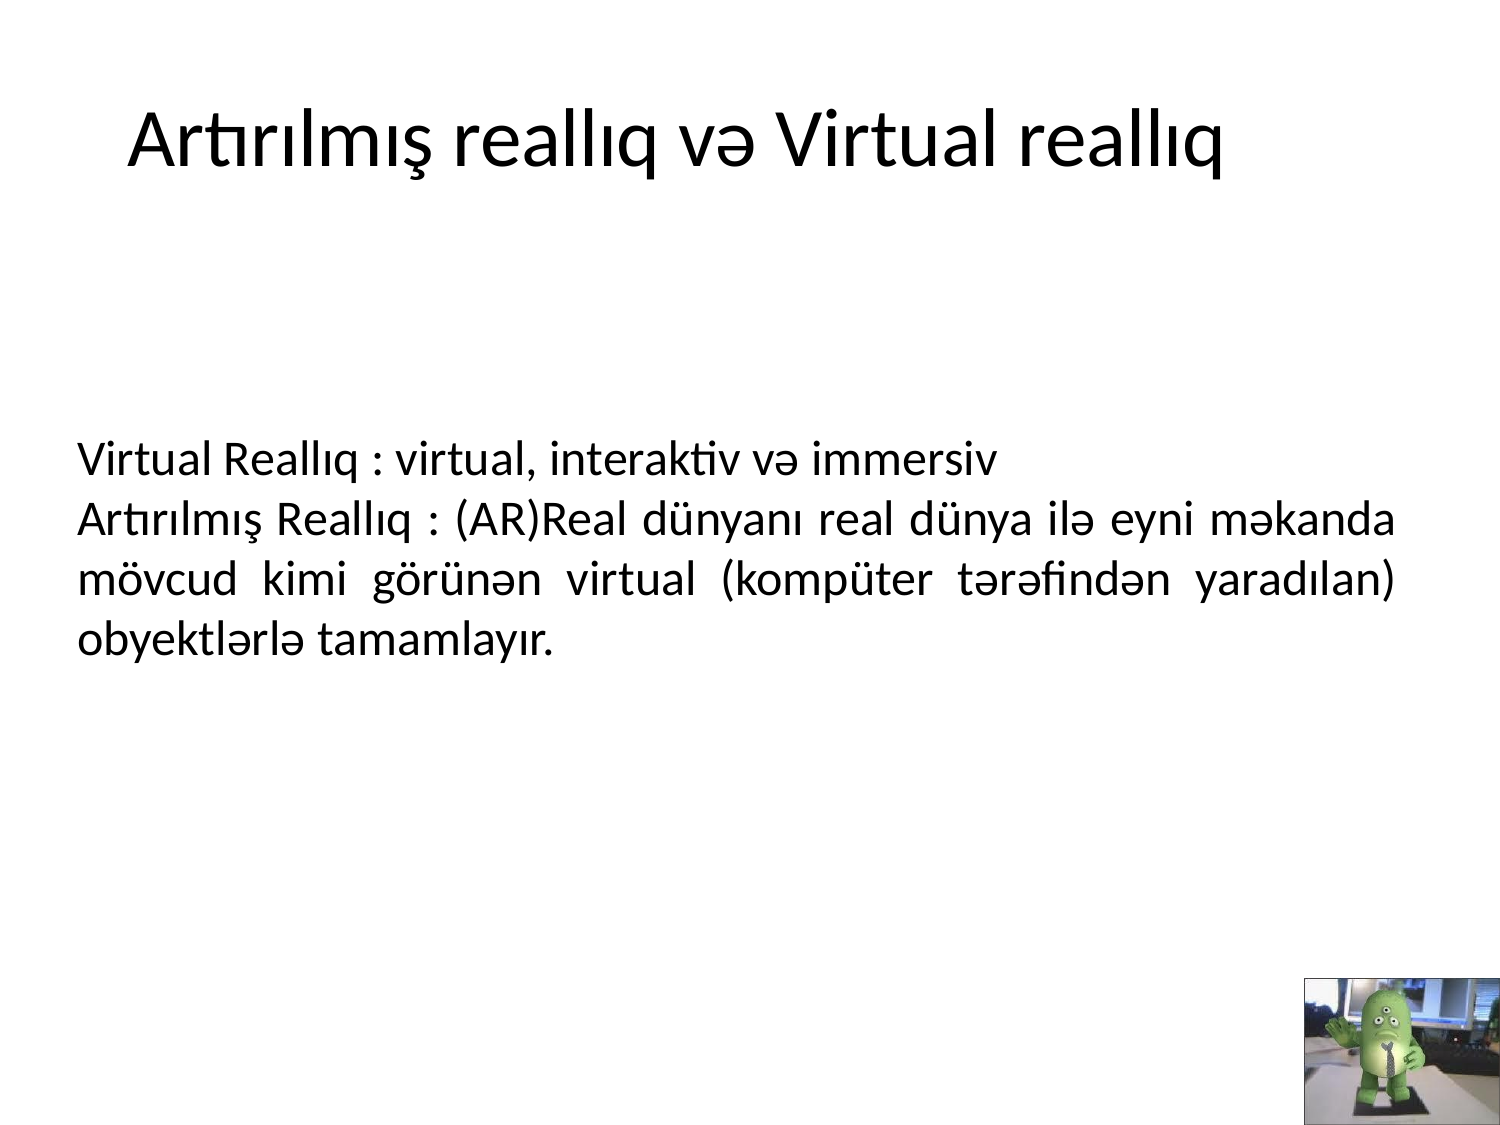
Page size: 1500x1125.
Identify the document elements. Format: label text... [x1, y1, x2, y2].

picture [1304, 978, 1500, 1125]
title Artırılmış reallıq və Virtual reallıq [125, 81, 1375, 272]
text_box Virtual Reallıq : virtual, interaktiv və immersiv Artırılmış Reallıq : (AR)Real dünyanı real dünya ilə eyni məkanda mövcud kimi görünən virtual (kompüter tərəfindən yaradılan) obyektlərlə tamamlayır. [62, 418, 1413, 674]
